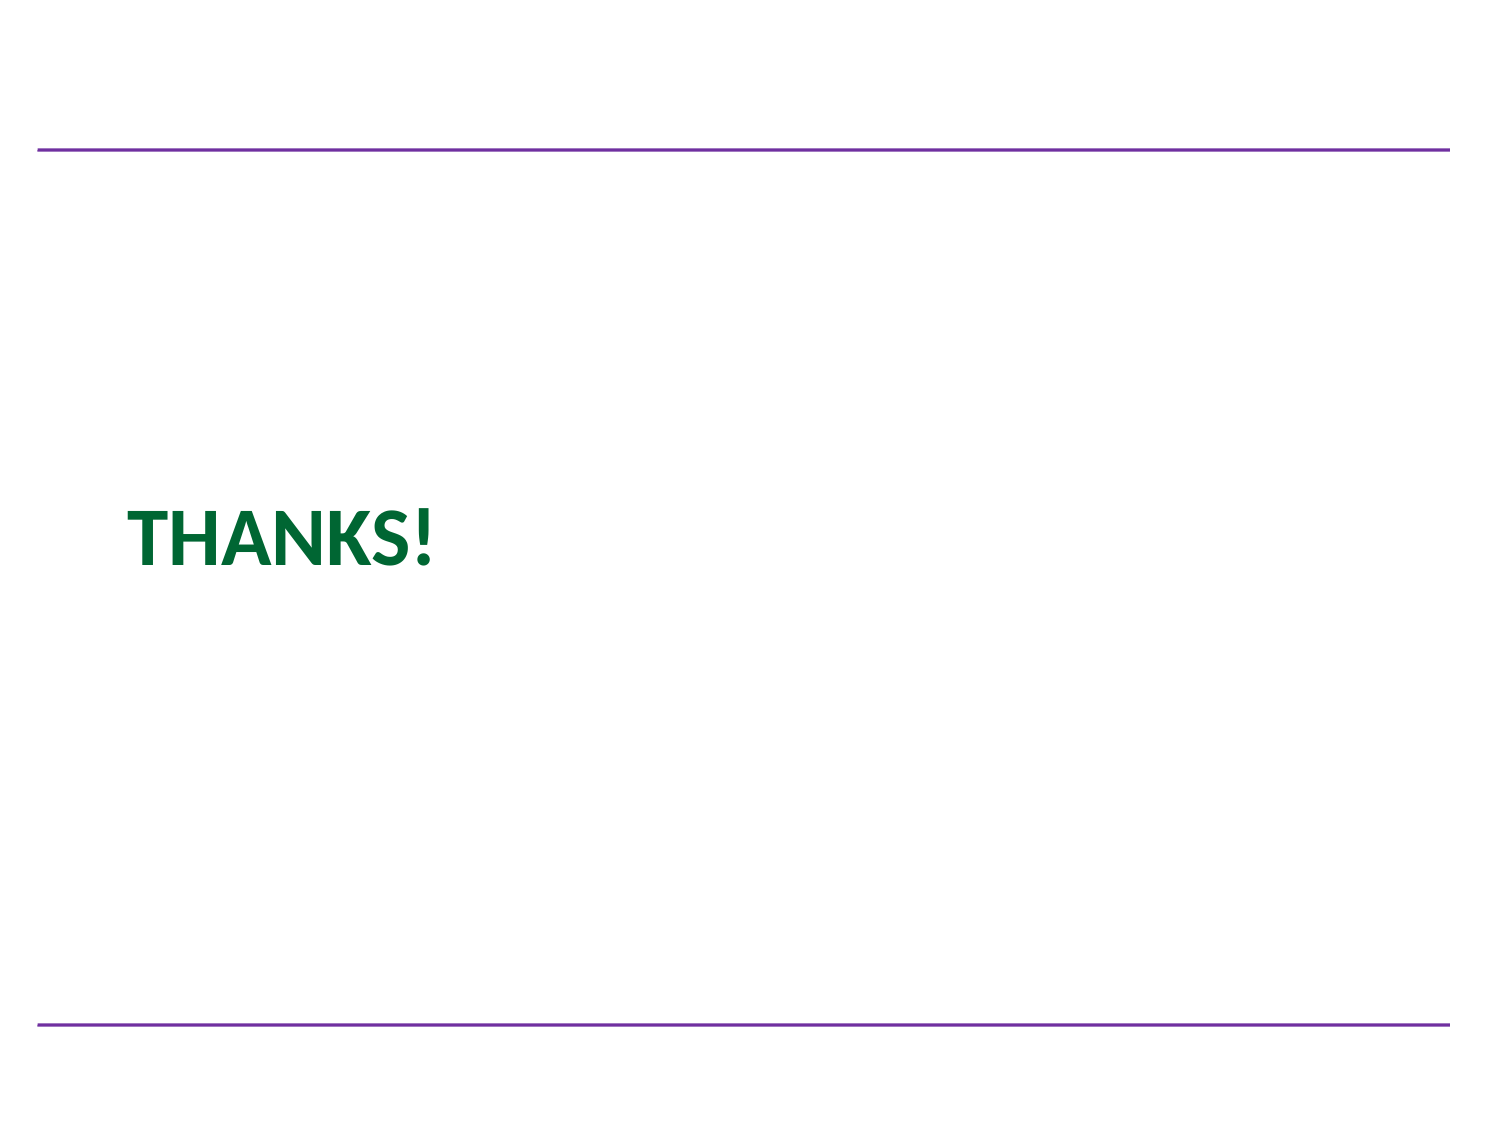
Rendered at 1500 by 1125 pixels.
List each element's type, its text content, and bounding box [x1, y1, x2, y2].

title Thanks! [112, 474, 1388, 699]
